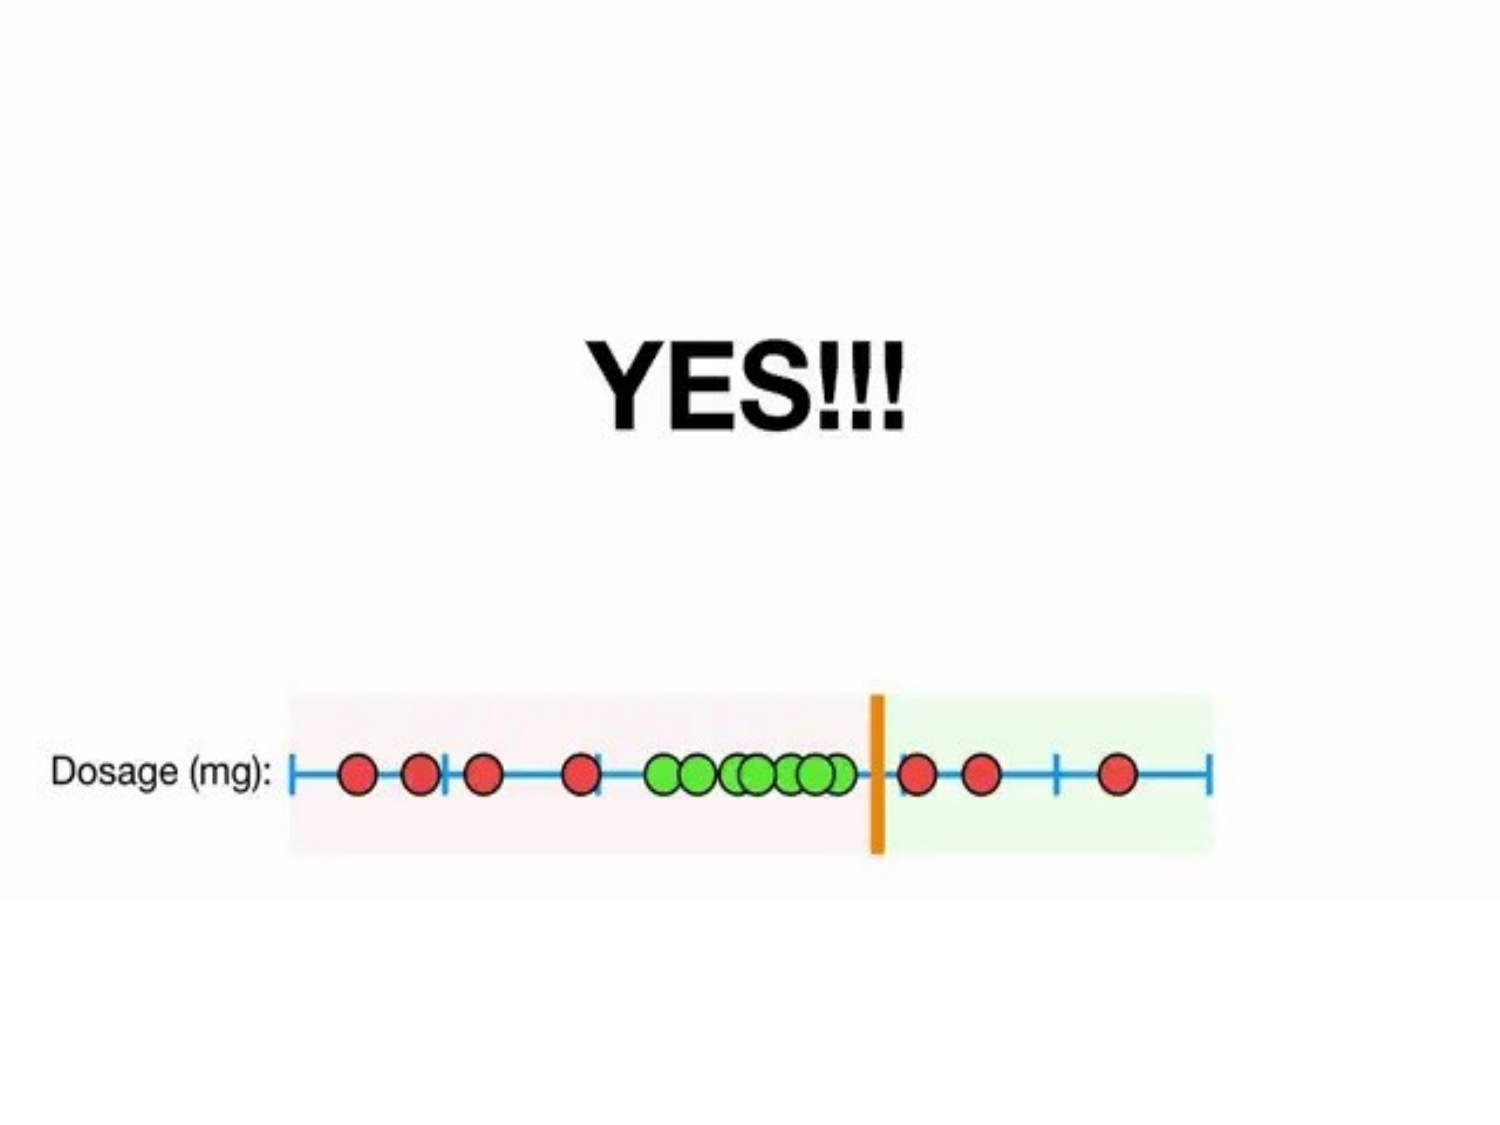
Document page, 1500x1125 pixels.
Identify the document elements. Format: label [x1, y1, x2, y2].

picture [0, 0, 1500, 901]
